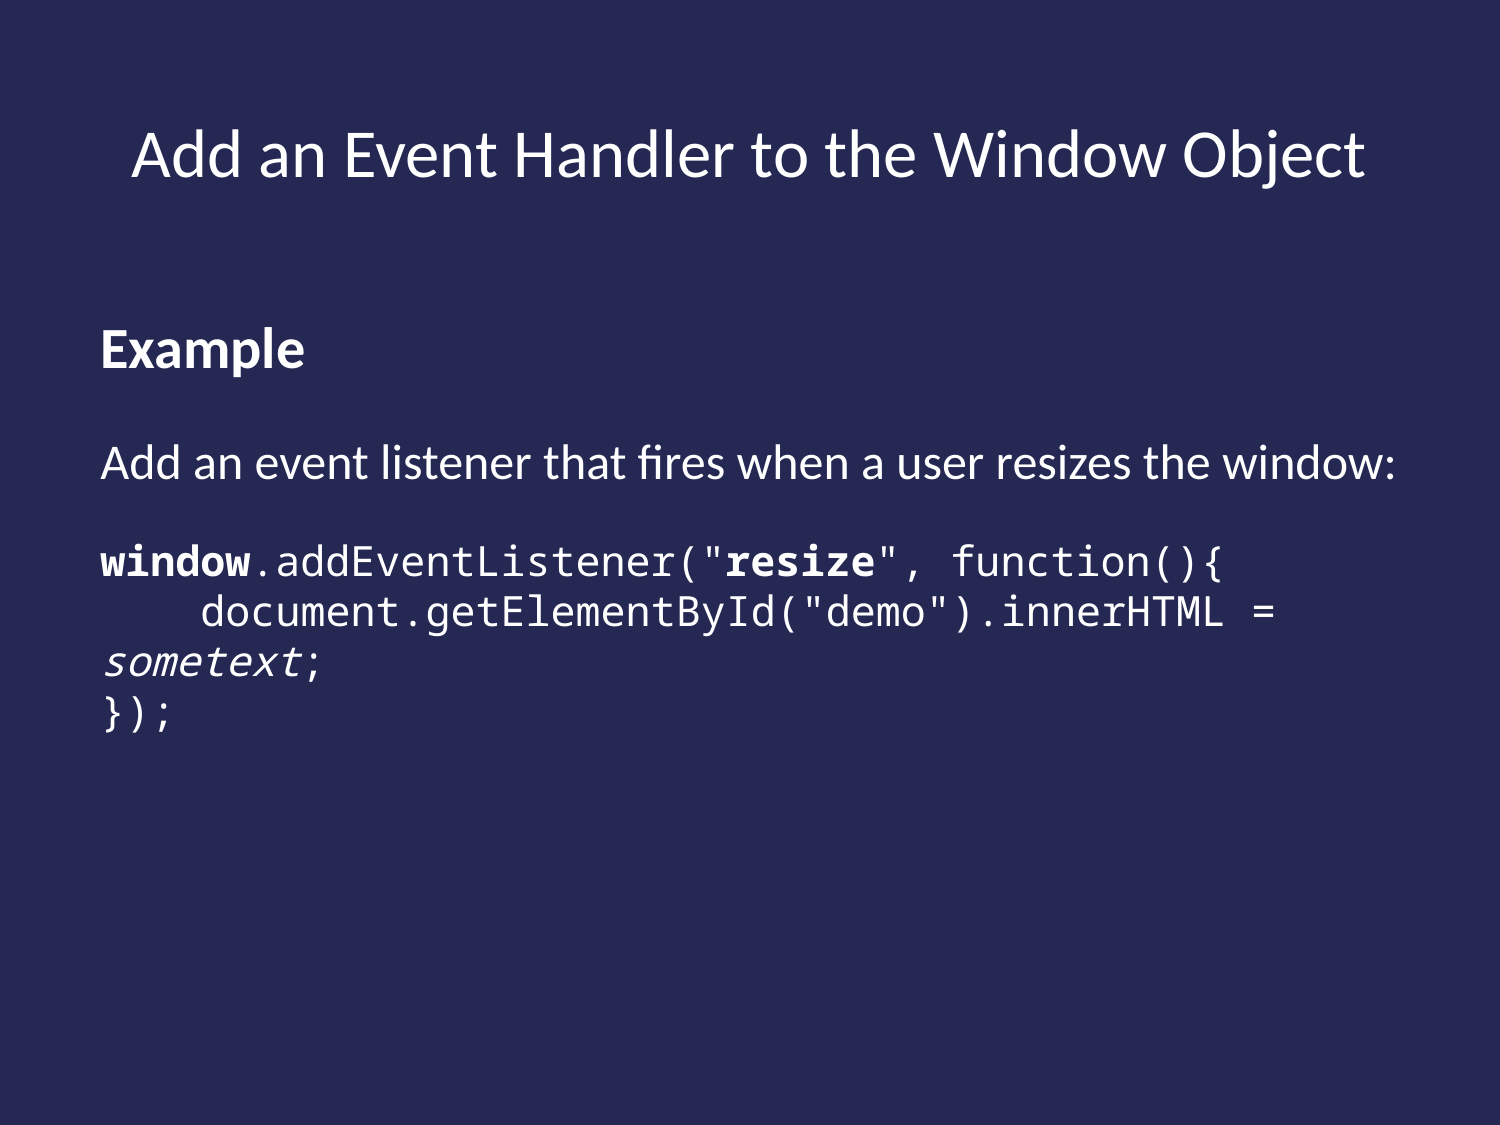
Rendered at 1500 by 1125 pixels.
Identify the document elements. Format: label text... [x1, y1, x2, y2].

title Add an Event Handler to the Window Object [75, 66, 1425, 233]
text_box Example Add an event listener that fires when a user resizes the window: window.addEventListener("resize", function(){ document.getElementById("demo").innerHTML = sometext; }); [85, 302, 1415, 743]
